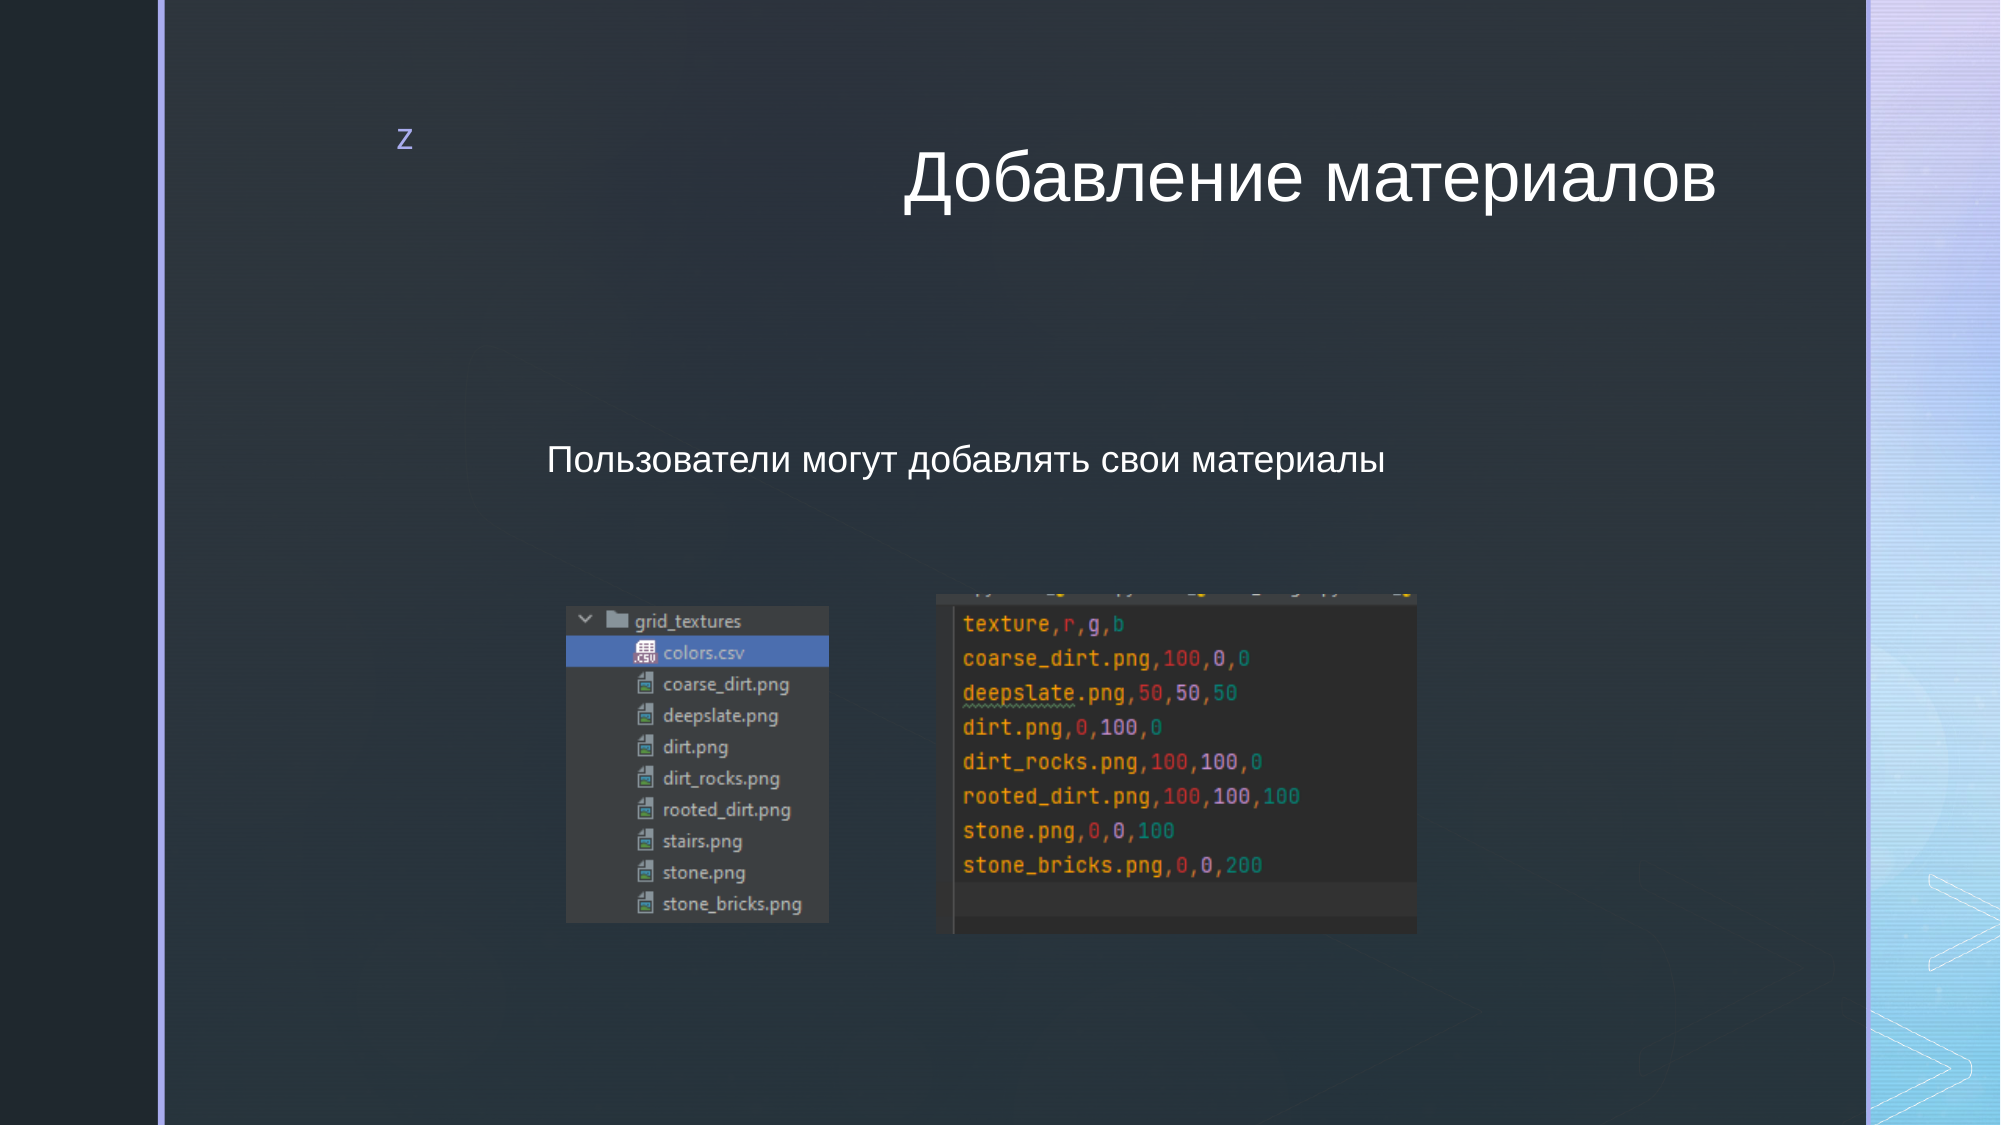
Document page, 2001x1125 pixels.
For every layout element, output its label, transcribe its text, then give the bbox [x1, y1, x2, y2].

title Добавление материалов [428, 132, 1734, 310]
text_box Пользователи могут добавлять свои материалы [531, 427, 1402, 488]
picture [935, 594, 1417, 935]
picture [1871, 0, 2001, 1125]
picture [565, 606, 829, 923]
